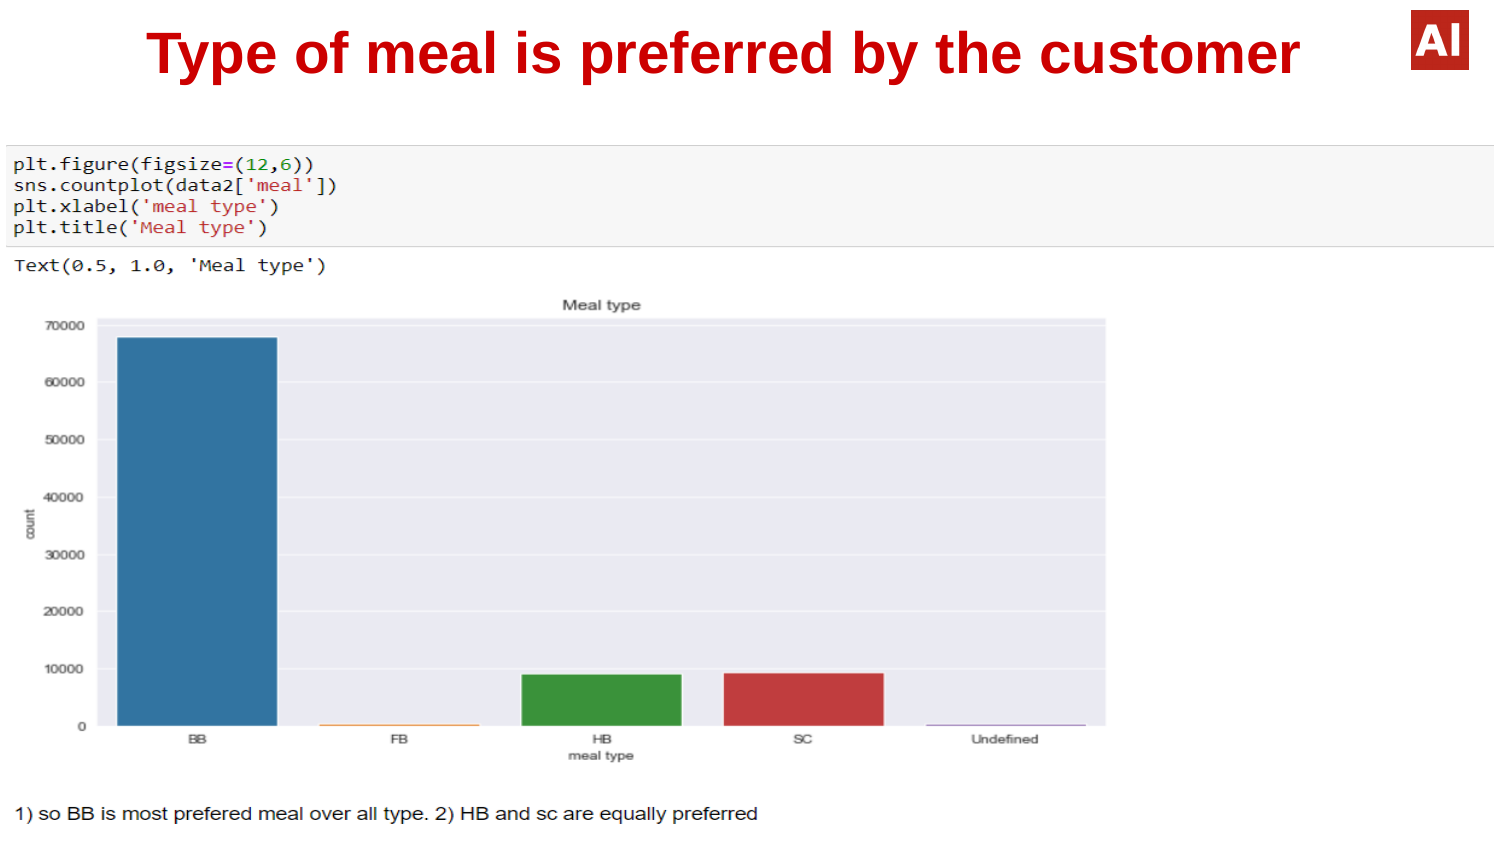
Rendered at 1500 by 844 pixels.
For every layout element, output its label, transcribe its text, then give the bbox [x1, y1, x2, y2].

picture [6, 143, 1494, 844]
title Type of meal is preferred by the customer [0, 0, 1449, 125]
picture [1449, 10, 1469, 70]
